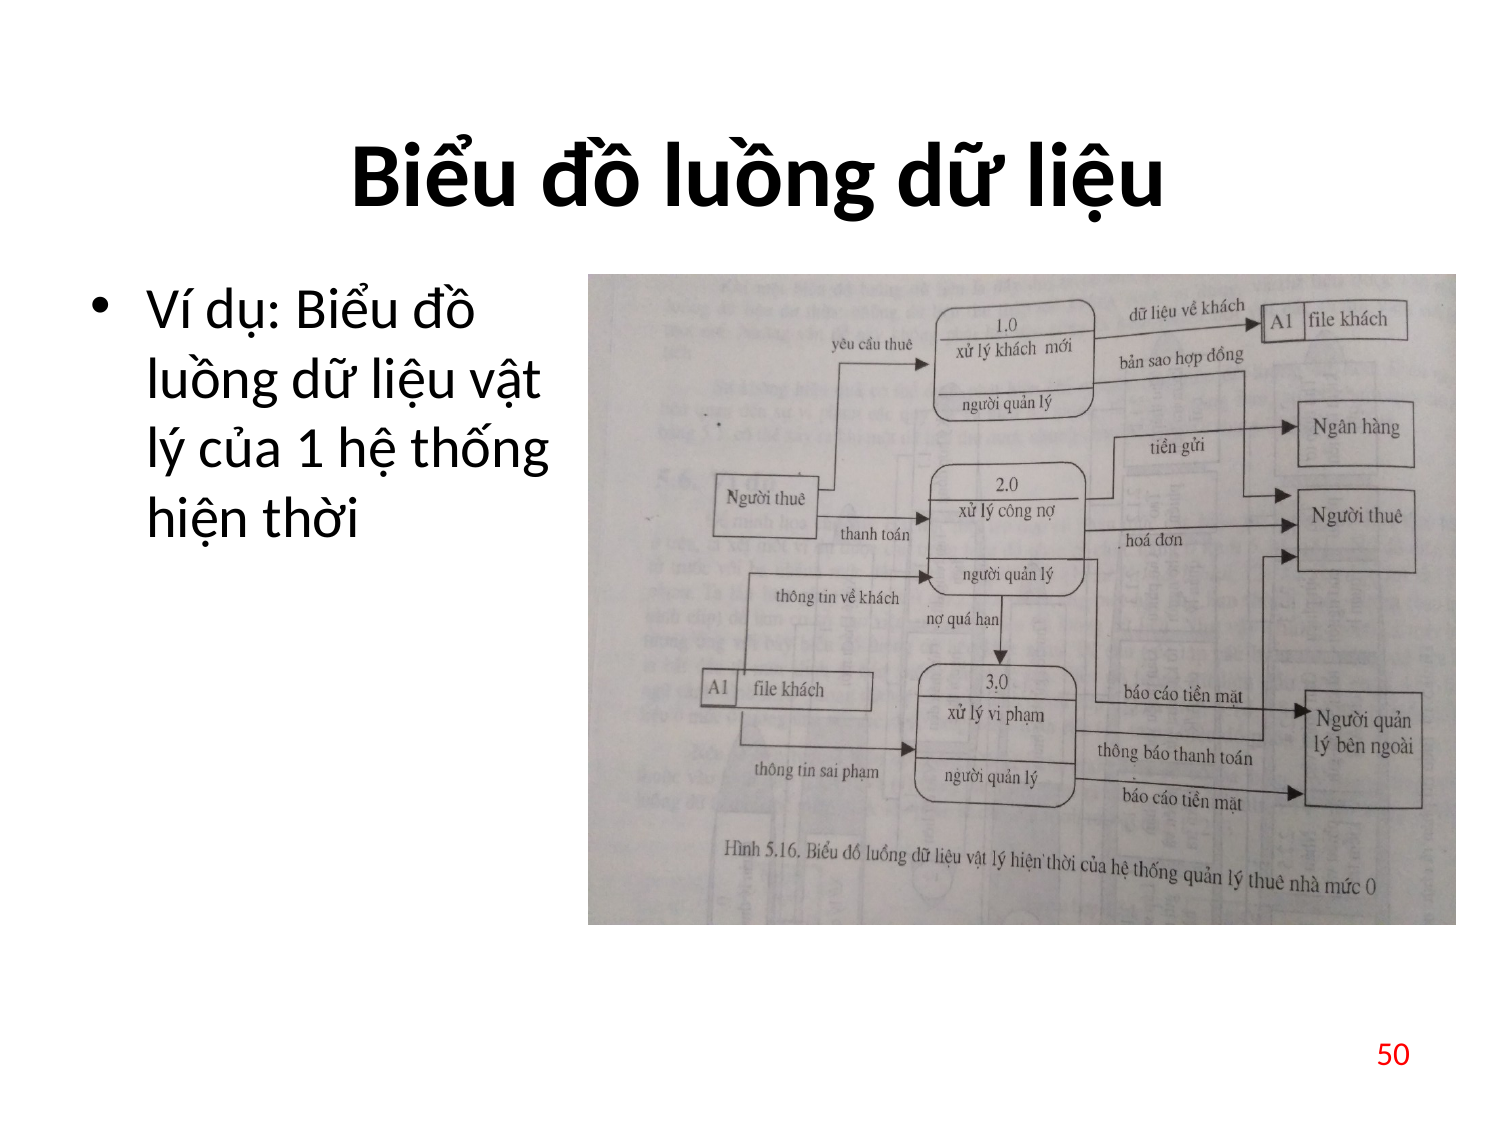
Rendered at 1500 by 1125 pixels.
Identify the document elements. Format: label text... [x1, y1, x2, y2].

picture [588, 274, 1456, 926]
title Biểu đồ luồng dữ liệu [72, 16, 1425, 233]
list Ví dụ: Biểu đồ luồng dữ liệu vật lý của 1 hệ thống hiện thời [75, 262, 588, 994]
slide_number 50 [1074, 1024, 1425, 1100]
